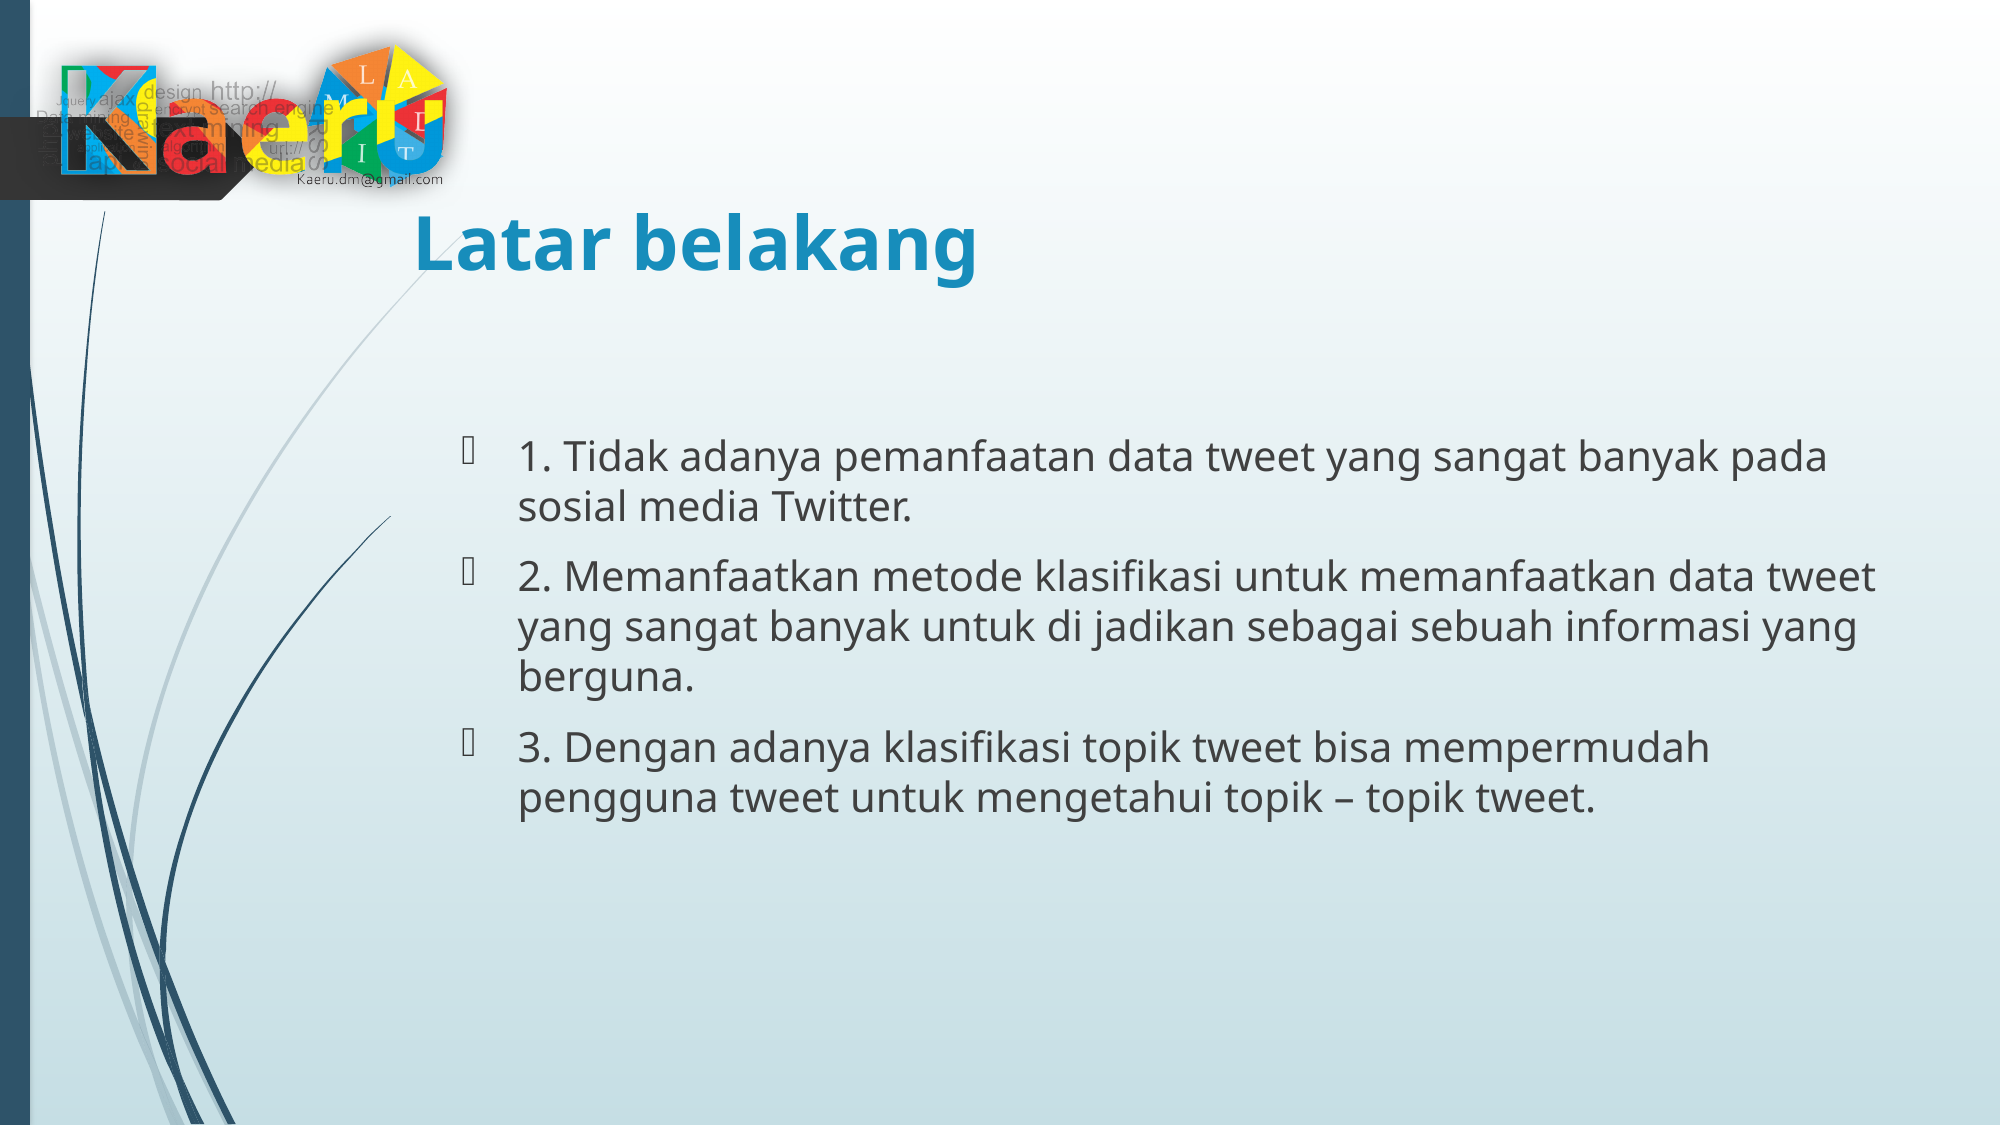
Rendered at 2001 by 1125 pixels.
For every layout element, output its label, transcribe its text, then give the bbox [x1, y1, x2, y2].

list 1. Tidak adanya pemanfaatan data tweet yang sangat banyak pada sosial media Twitter. 2. Memanfaatkan metode klasifikasi untuk memanfaatkan data tweet yang sangat banyak untuk di jadikan sebagai sebuah informasi yang berguna. 3. Dengan adanya klasifikasi topik tweet bisa mempermudah pengguna tweet untuk mengetahui topik – topik tweet. [446, 421, 1909, 858]
title Latar belakang [397, 187, 1171, 303]
picture [37, 44, 447, 188]
